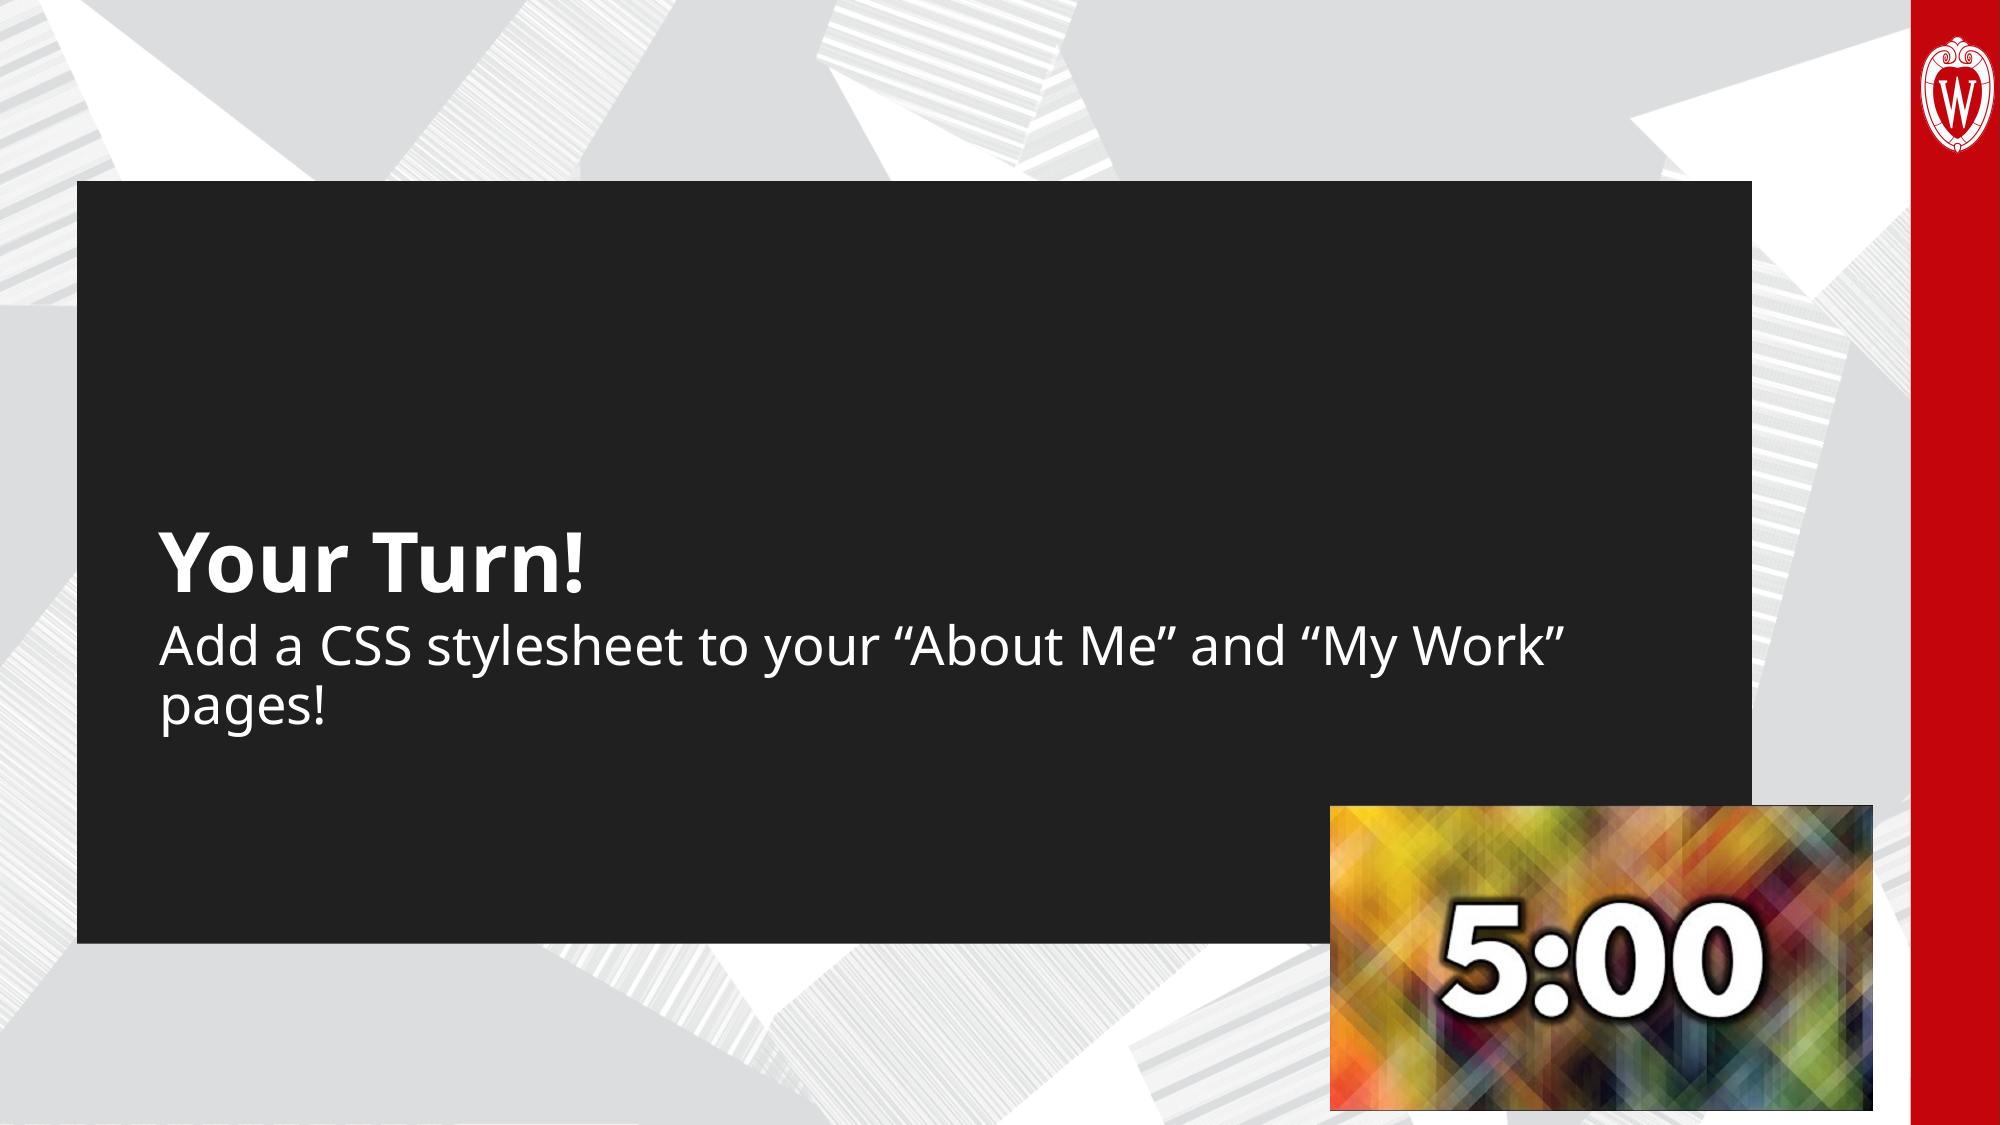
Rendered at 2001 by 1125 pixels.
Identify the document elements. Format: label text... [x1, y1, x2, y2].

text_box Add a CSS stylesheet to your “About Me” and “My Work” pages! [144, 611, 1677, 680]
picture [0, 0, 1911, 1125]
picture [1920, 36, 1995, 154]
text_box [1329, 804, 1874, 1112]
title Your Turn! [158, 513, 1677, 611]
